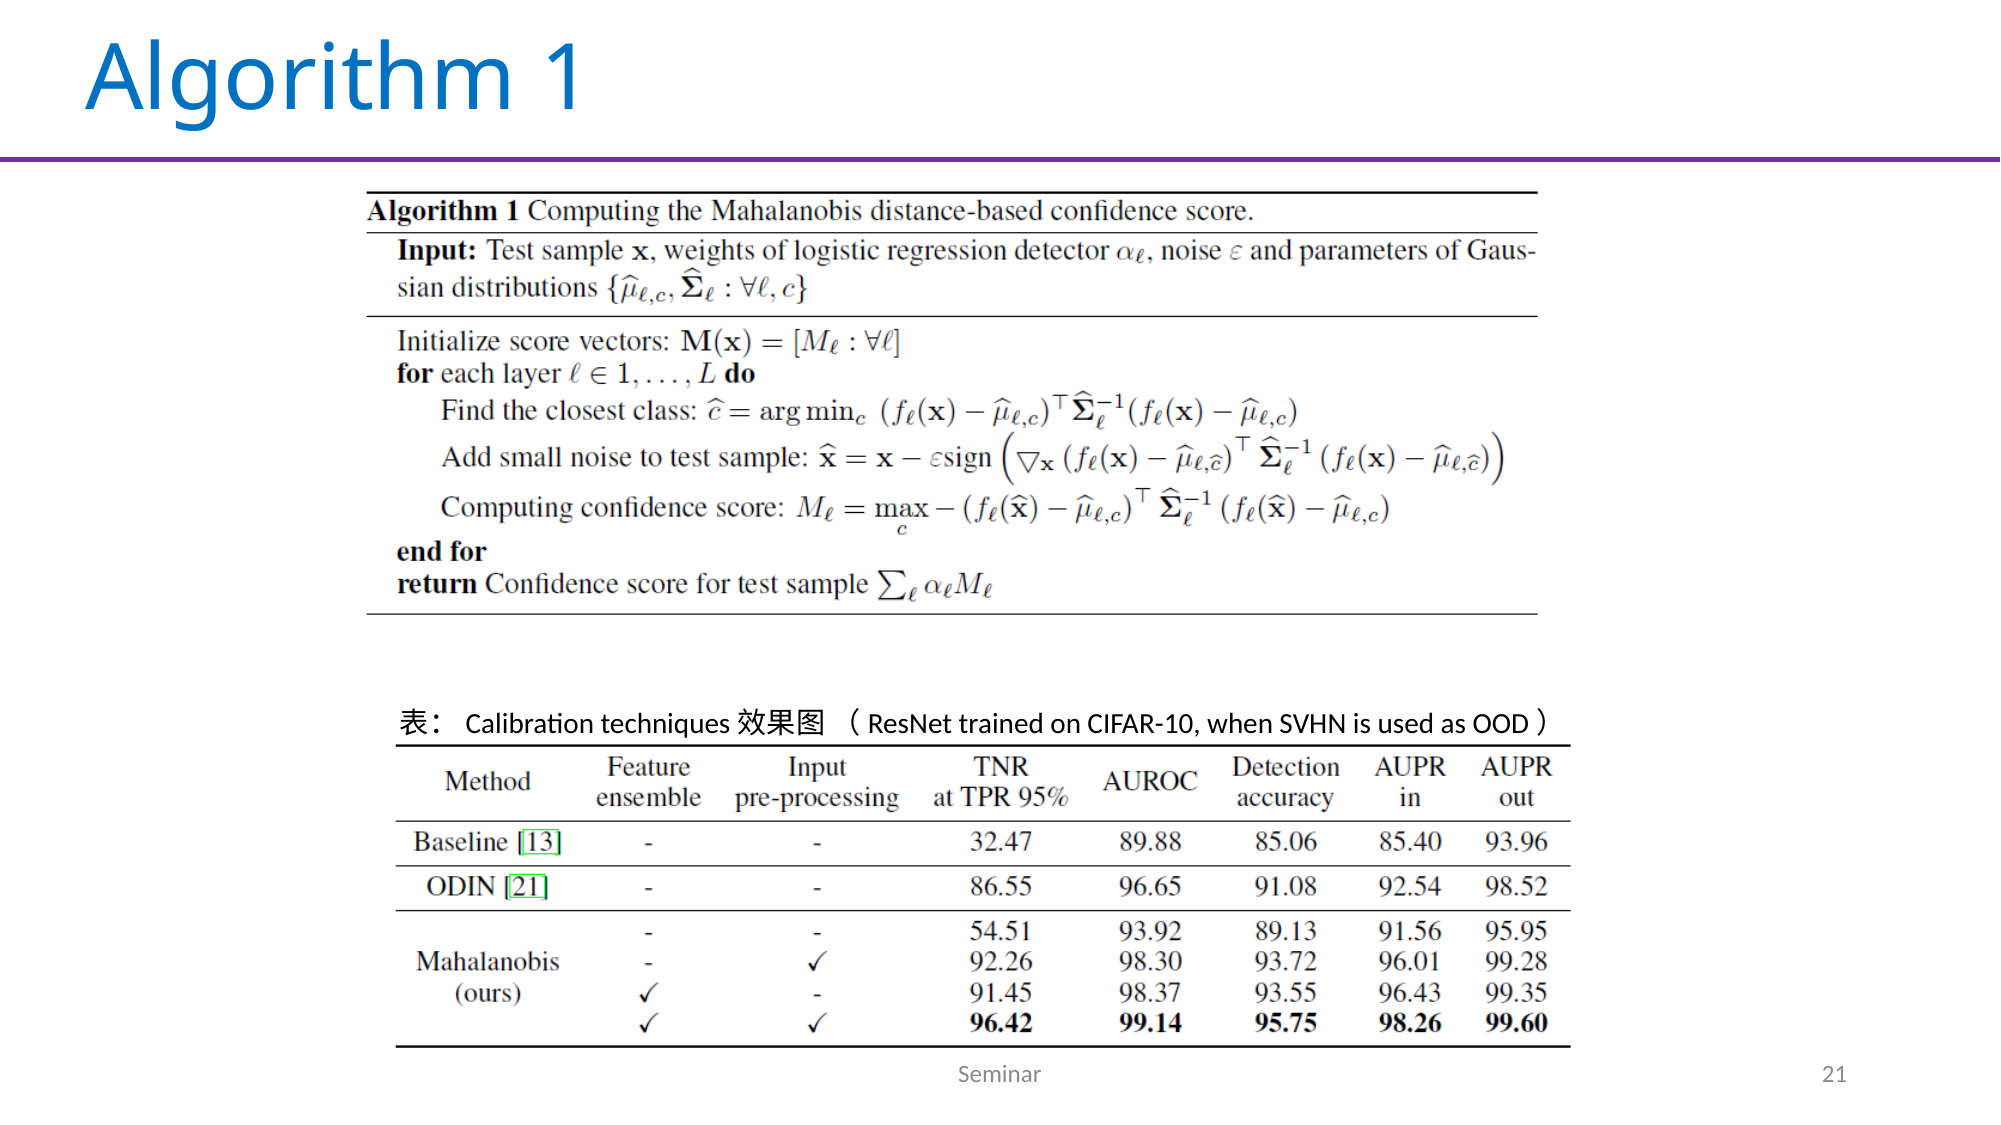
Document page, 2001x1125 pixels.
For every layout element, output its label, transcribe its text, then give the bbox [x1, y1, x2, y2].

picture [385, 730, 1572, 1060]
footer Seminar [662, 1060, 1338, 1103]
slide_number 21 [1412, 1042, 1863, 1103]
title Algorithm 1 [70, 16, 1771, 143]
text_box 表：Calibration techniques效果图 （ResNet trained on CIFAR-10, when SVHN is used as OOD） [385, 697, 1615, 747]
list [350, 182, 1551, 622]
